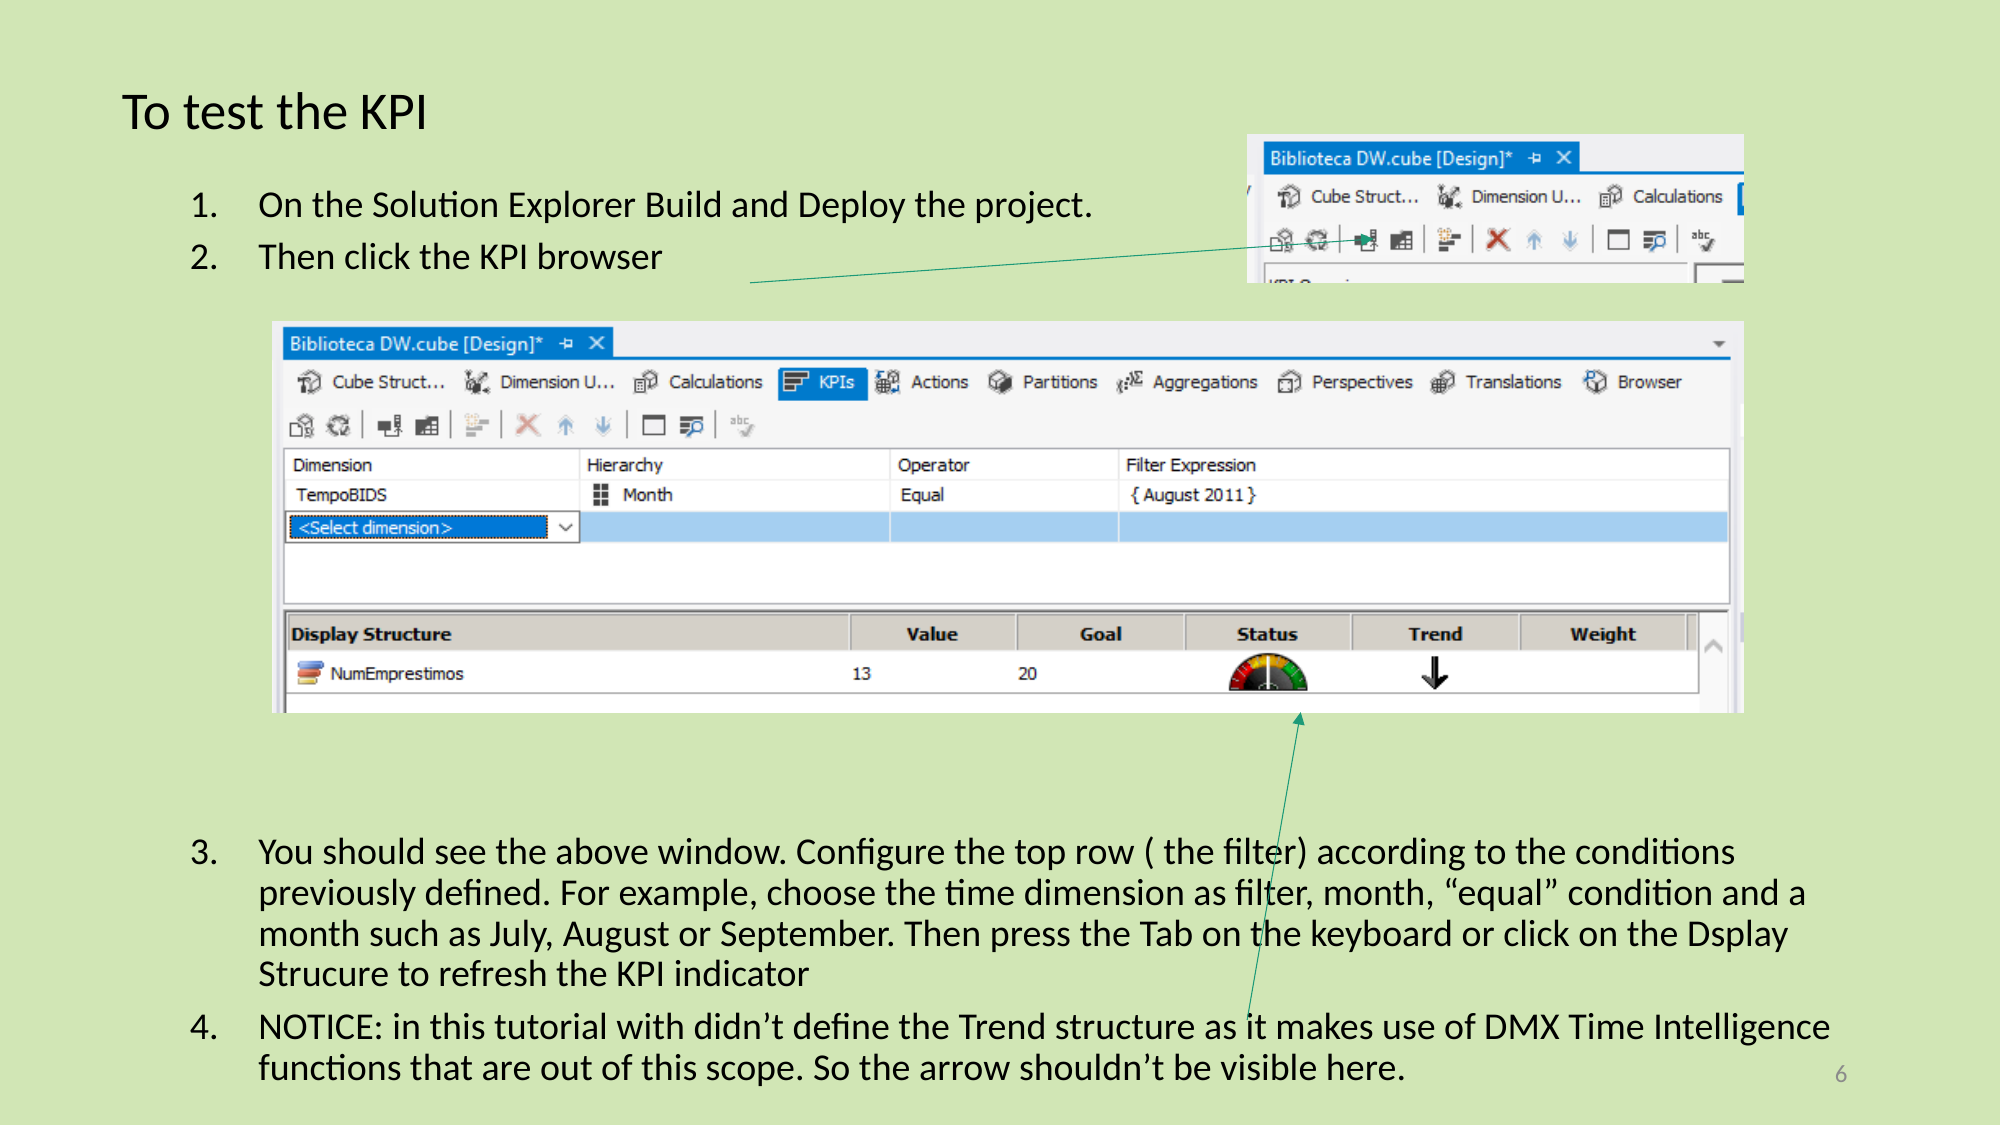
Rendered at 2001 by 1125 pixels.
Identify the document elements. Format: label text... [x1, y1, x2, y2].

slide_number 6 [1412, 1042, 1863, 1103]
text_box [1247, 712, 1301, 1020]
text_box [749, 238, 1374, 283]
picture [272, 321, 1744, 713]
picture [1247, 134, 1744, 283]
list To test the KPI On the Solution Explorer Build and Deploy the project. Then click the KPI browser You should see the above window. Configure the top row ( the filter) according to the conditions previously defined. For example, choose the time dimension as filter, month, “equal” condition and a month such as July, August or September. Then press the Tab on the keyboard or click on the Dsplay Strucure to refresh the KPI indicator NOTICE: in this tutorial with didn’t define the Trend structure as it makes use of DMX Time Intelligence functions that are out of this scope. So the arrow shouldn’t be visible here. [106, 68, 1863, 1103]
